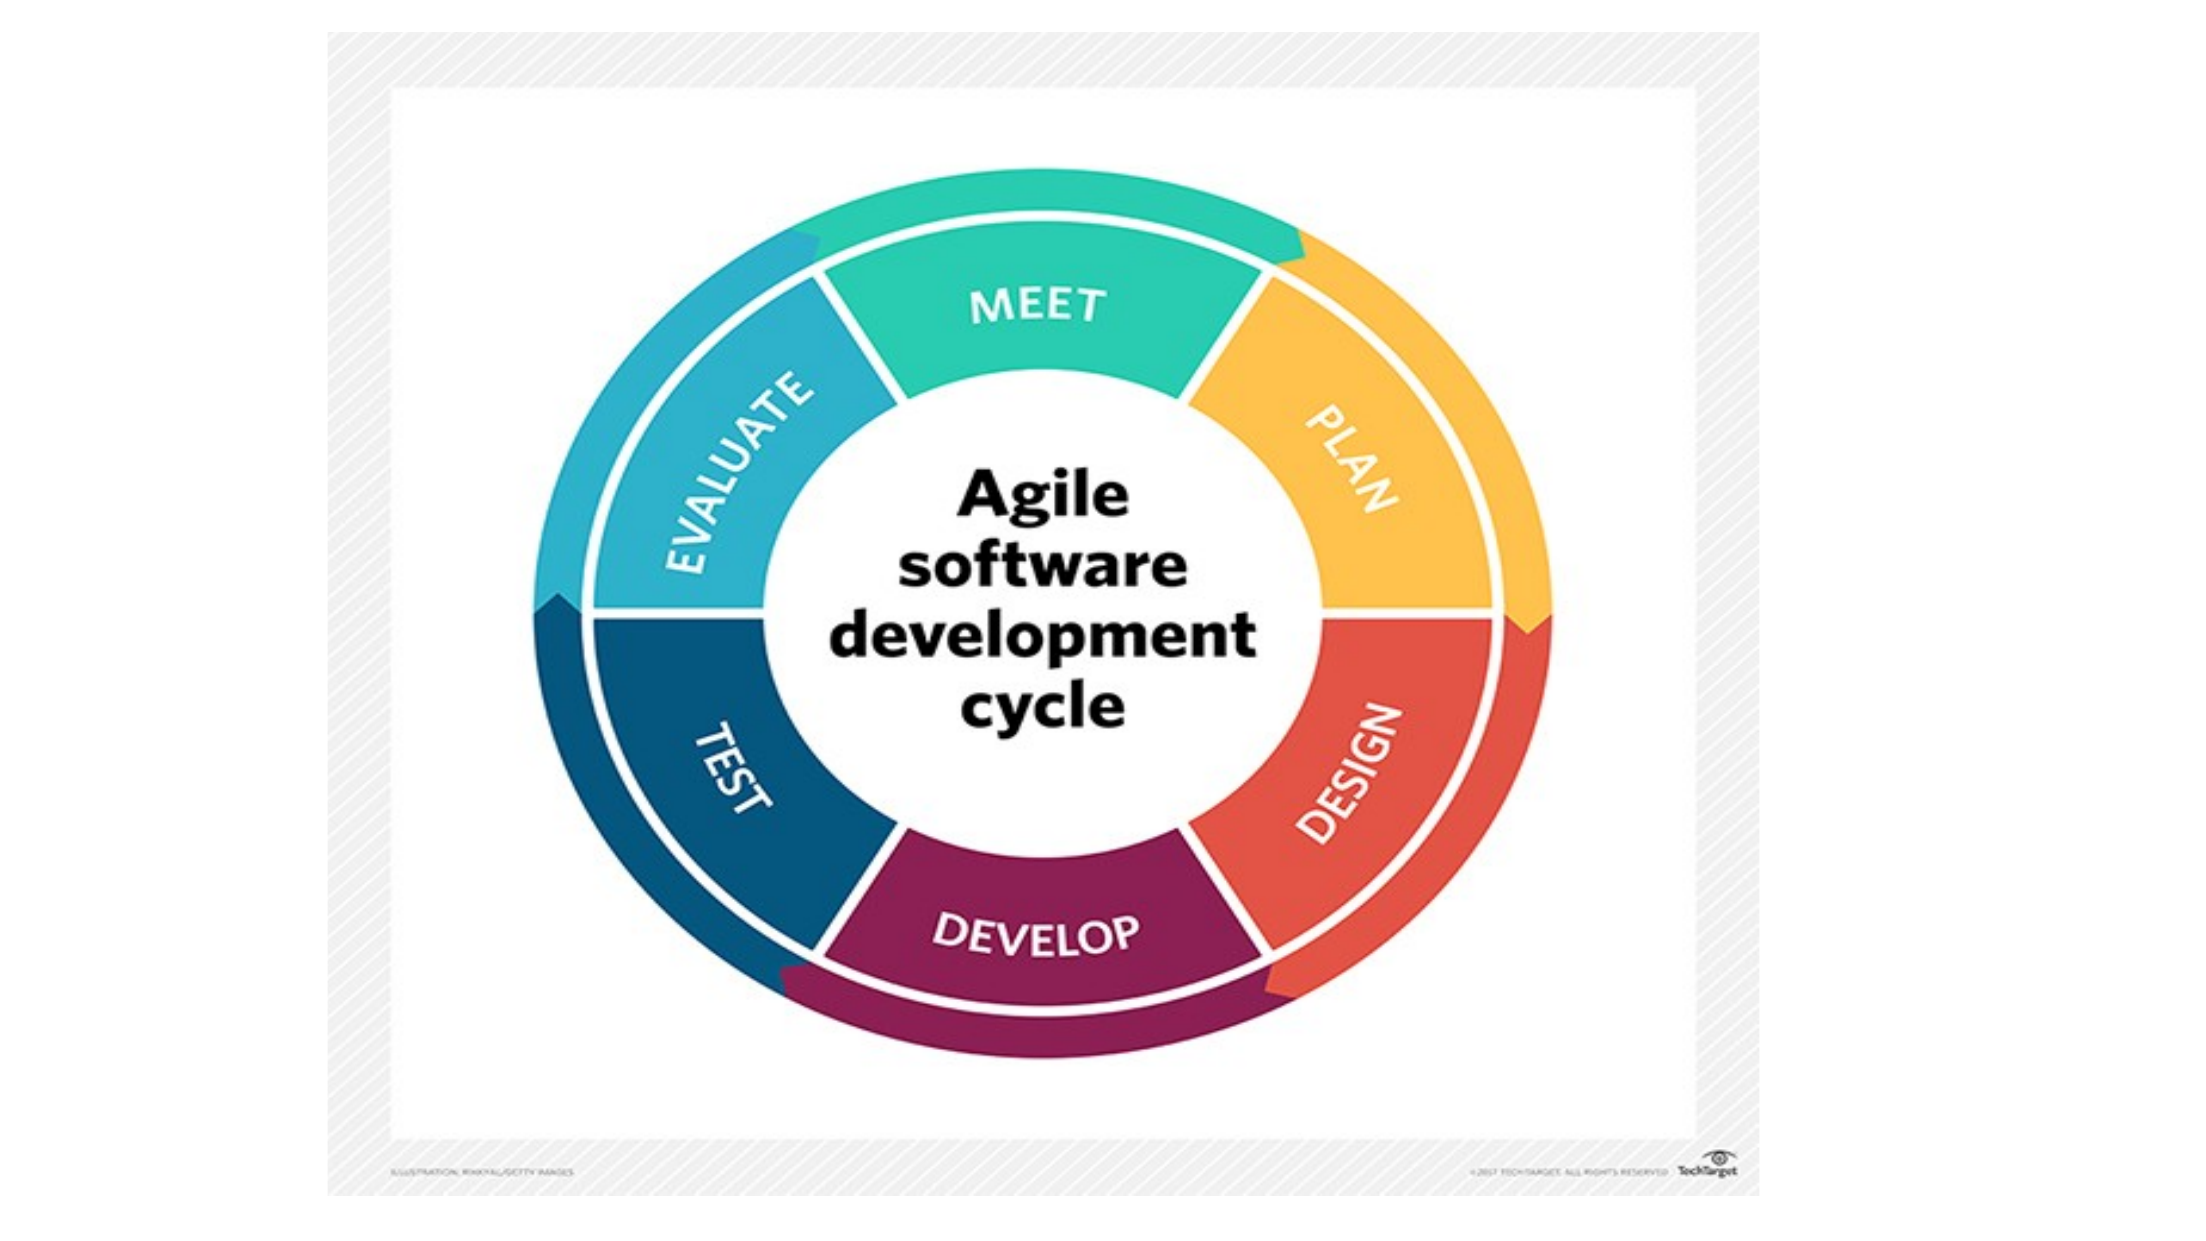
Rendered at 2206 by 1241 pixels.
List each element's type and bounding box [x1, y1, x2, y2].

text_box [327, 32, 1760, 1196]
